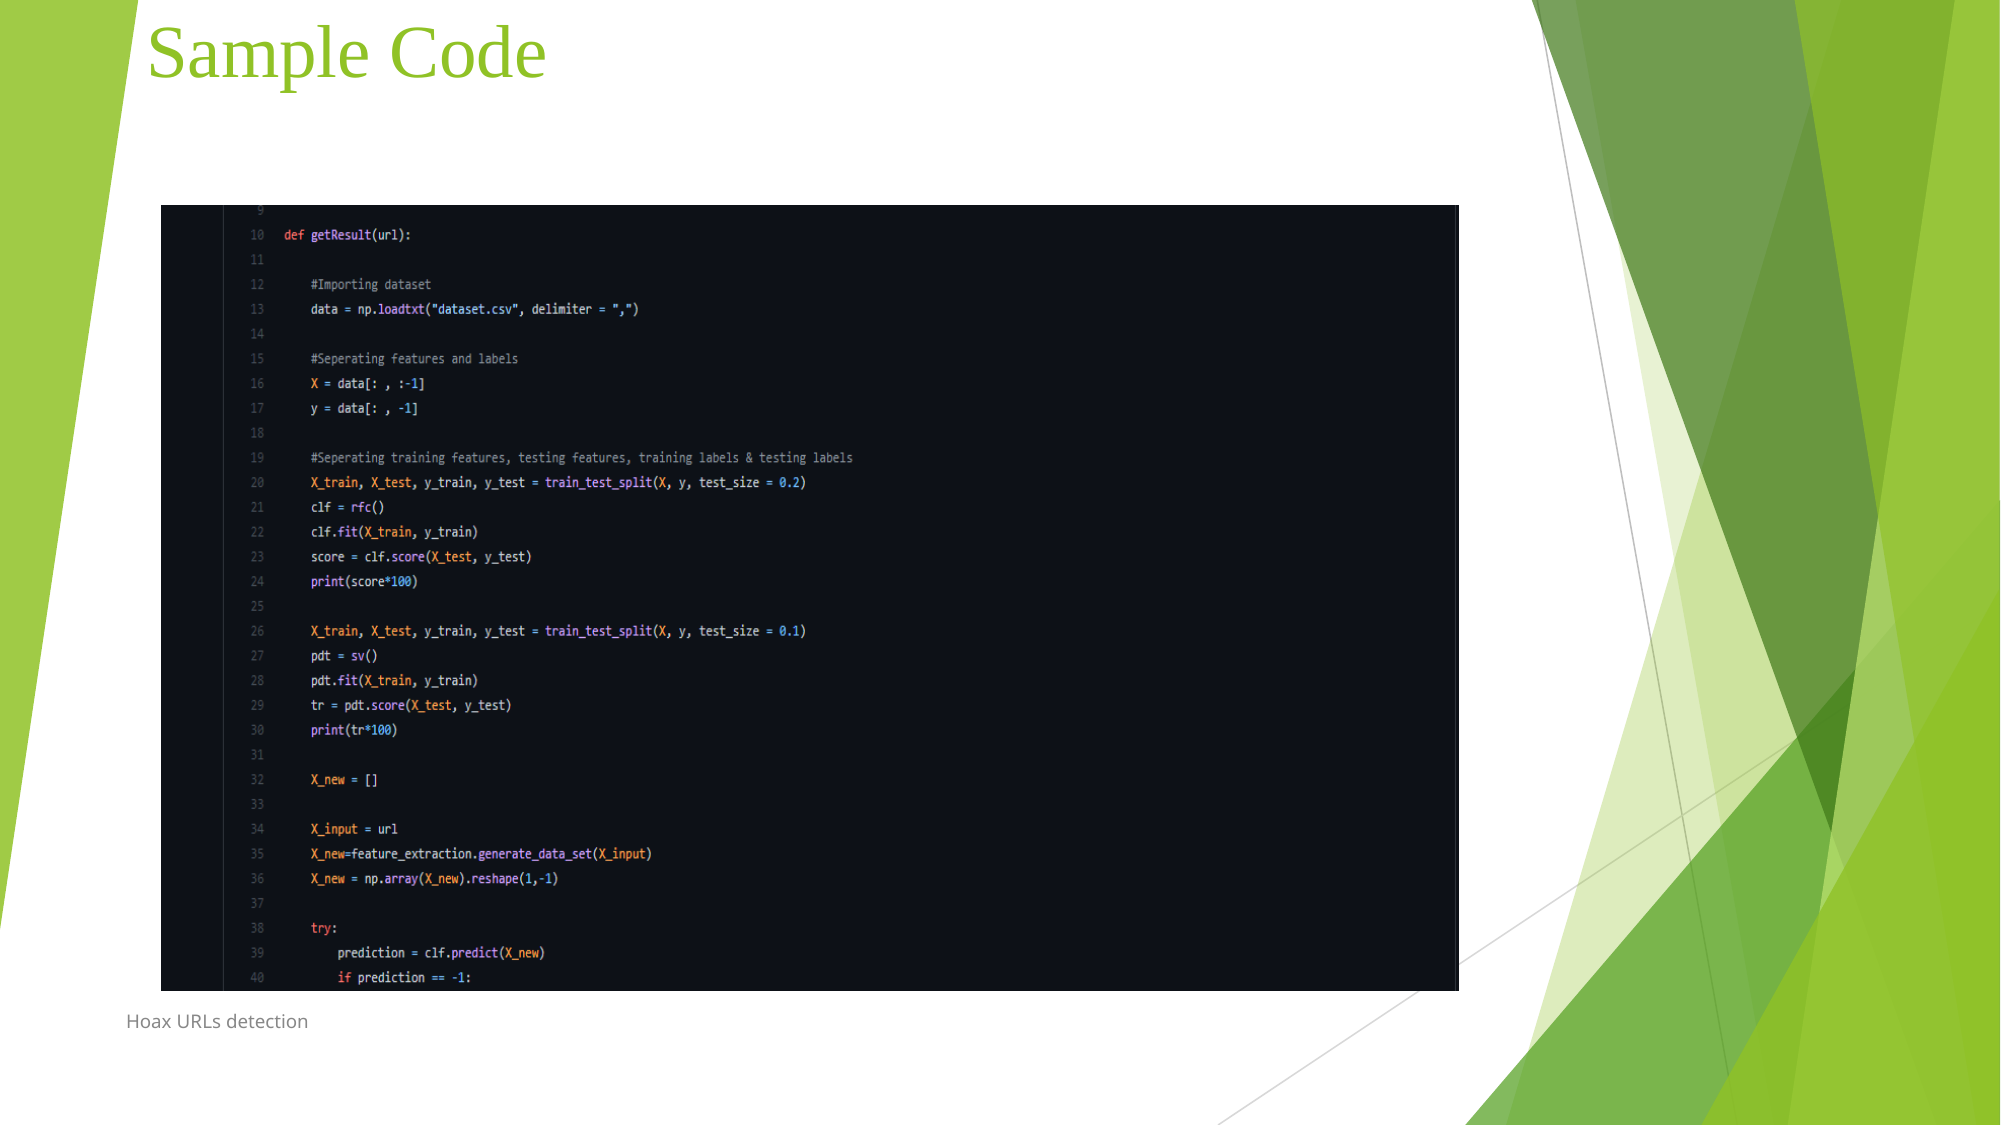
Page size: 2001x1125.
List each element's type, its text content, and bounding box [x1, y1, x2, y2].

picture [161, 205, 1459, 992]
title Sample Code [131, 28, 1489, 101]
footer Hoax URLs detection [111, 991, 1145, 1051]
